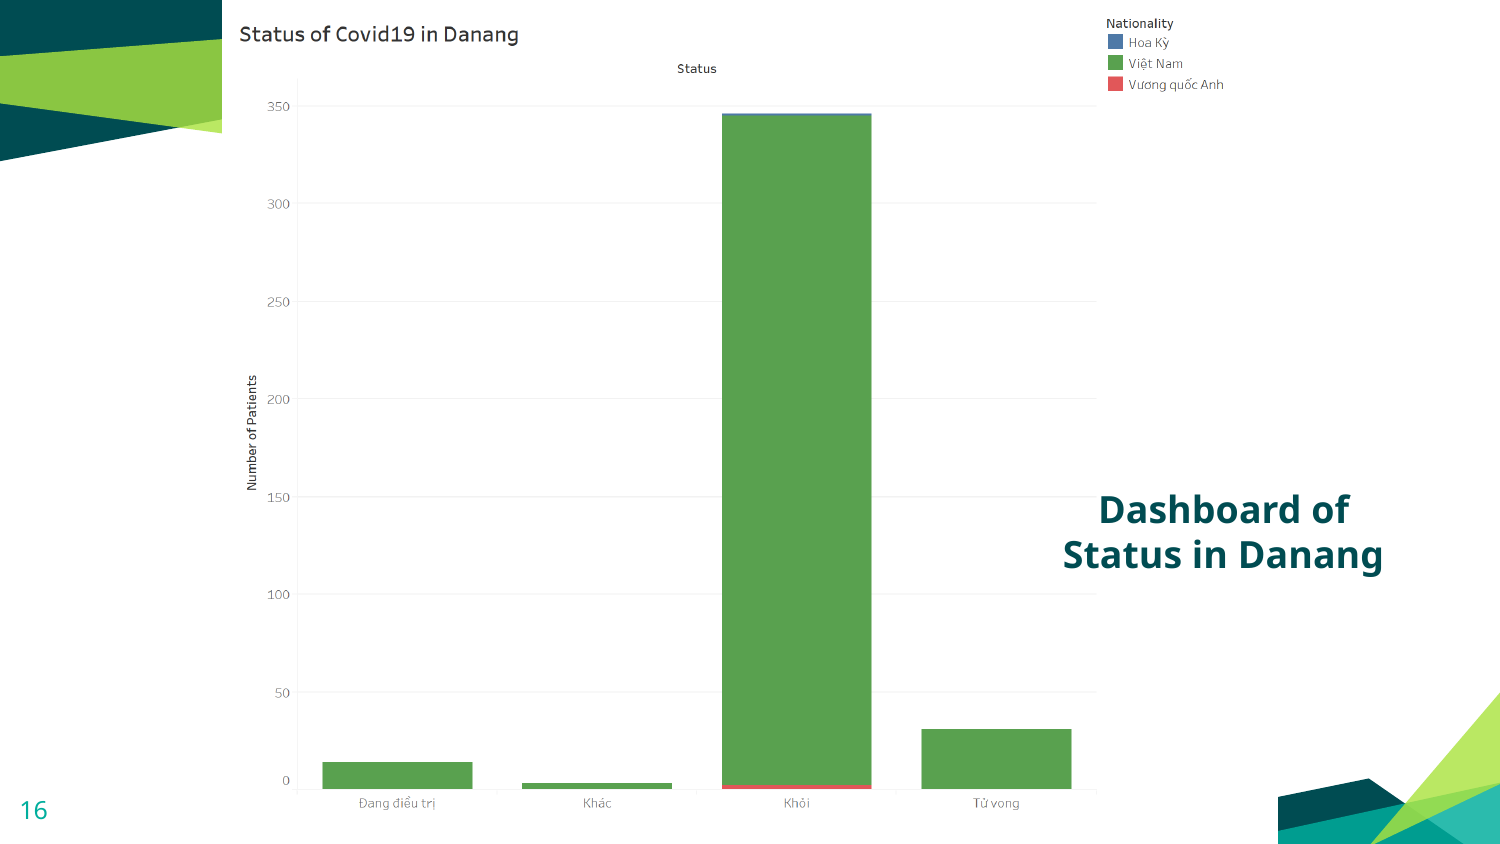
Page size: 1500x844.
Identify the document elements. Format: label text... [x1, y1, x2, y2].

picture [222, 0, 1278, 844]
subtitle Dashboard of Status in Danang [1283, 471, 1406, 592]
slide_number 16 [4, 779, 95, 844]
